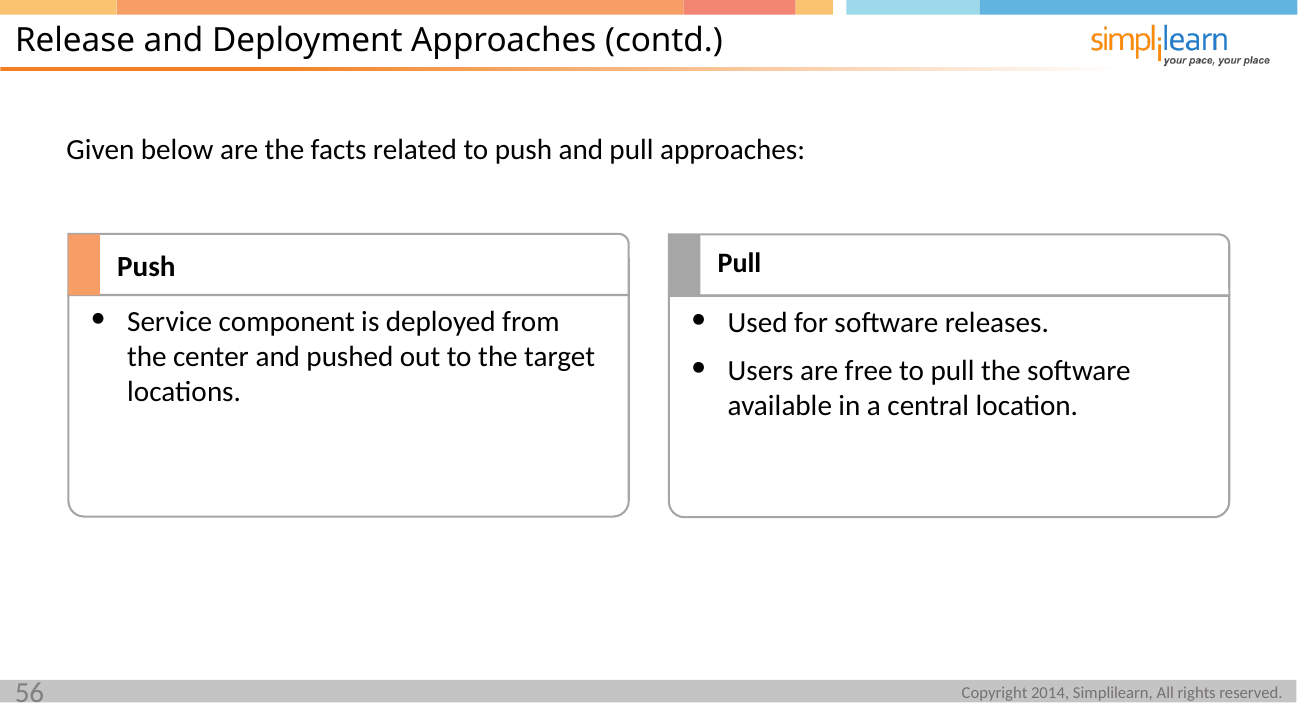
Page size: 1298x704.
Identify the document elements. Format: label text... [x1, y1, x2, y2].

picture [1089, 15, 1270, 71]
list Release and Deployment Approaches (contd.) [0, 14, 1062, 67]
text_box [68, 233, 1230, 518]
list Given below are the facts related to push and pull approaches: [51, 105, 1247, 221]
